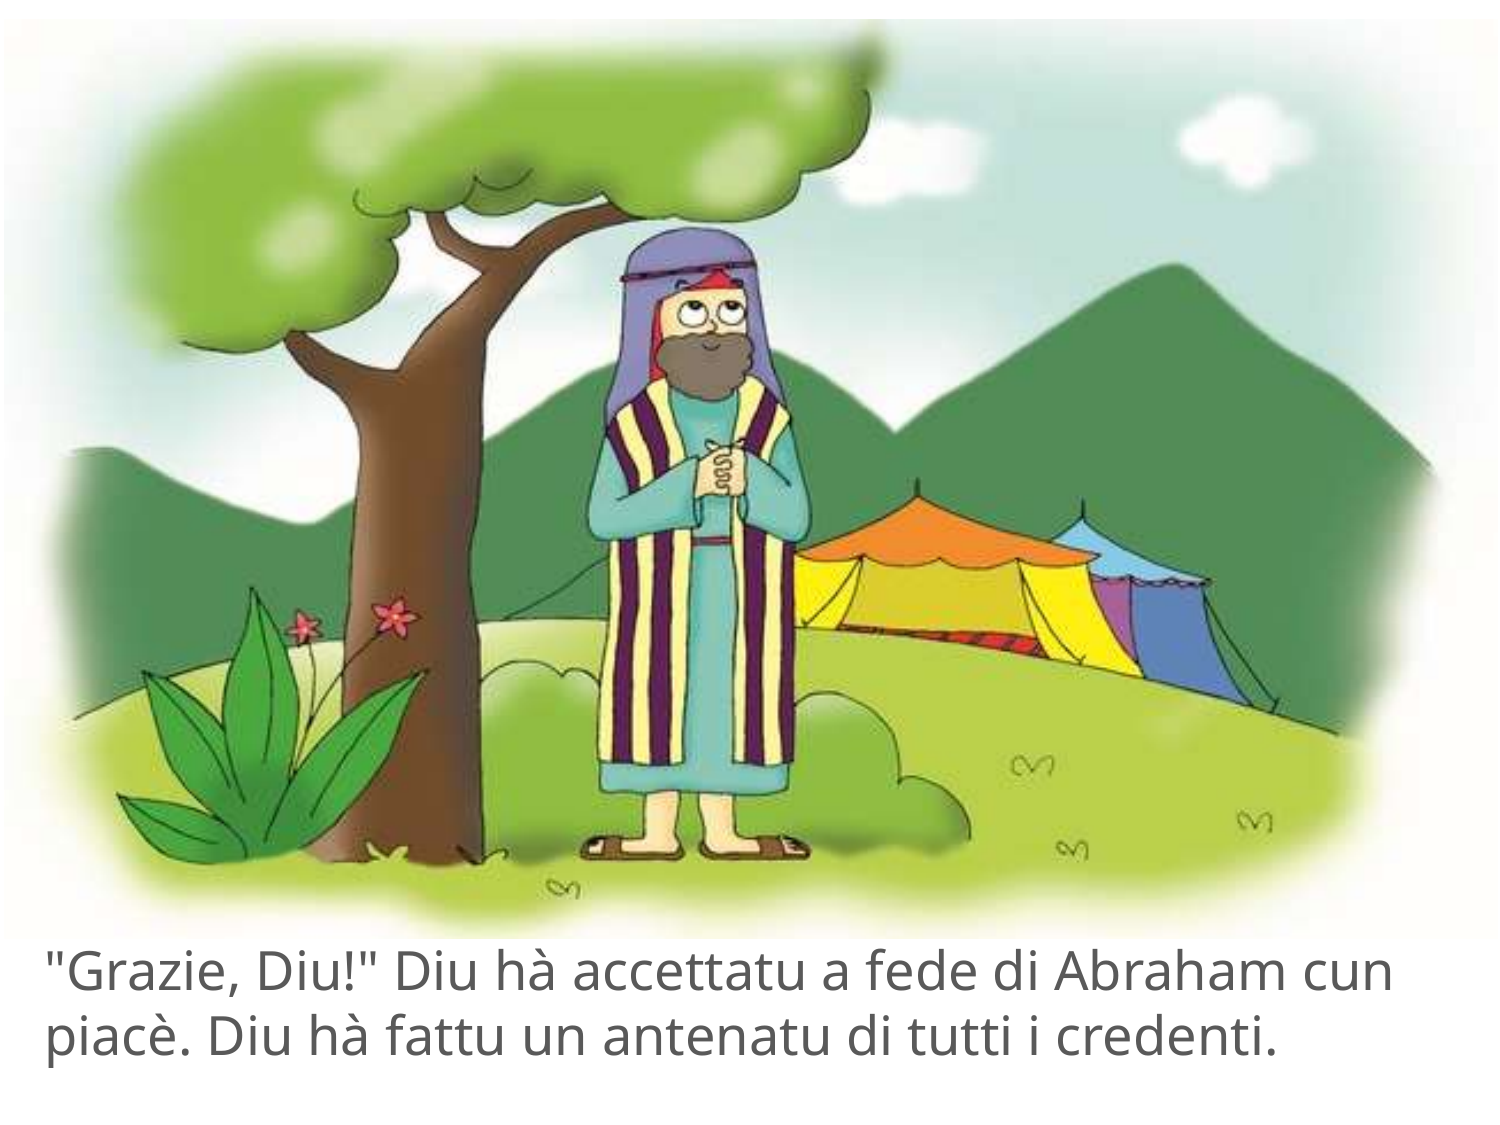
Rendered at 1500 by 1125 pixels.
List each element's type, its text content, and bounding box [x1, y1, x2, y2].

text_box "Grazie, Diu!" Diu hà accettatu a fede di Abraham cun piacè. Diu hà fattu un antenatu di tutti i credenti. [29, 942, 1500, 1074]
picture [4, 18, 1498, 939]
